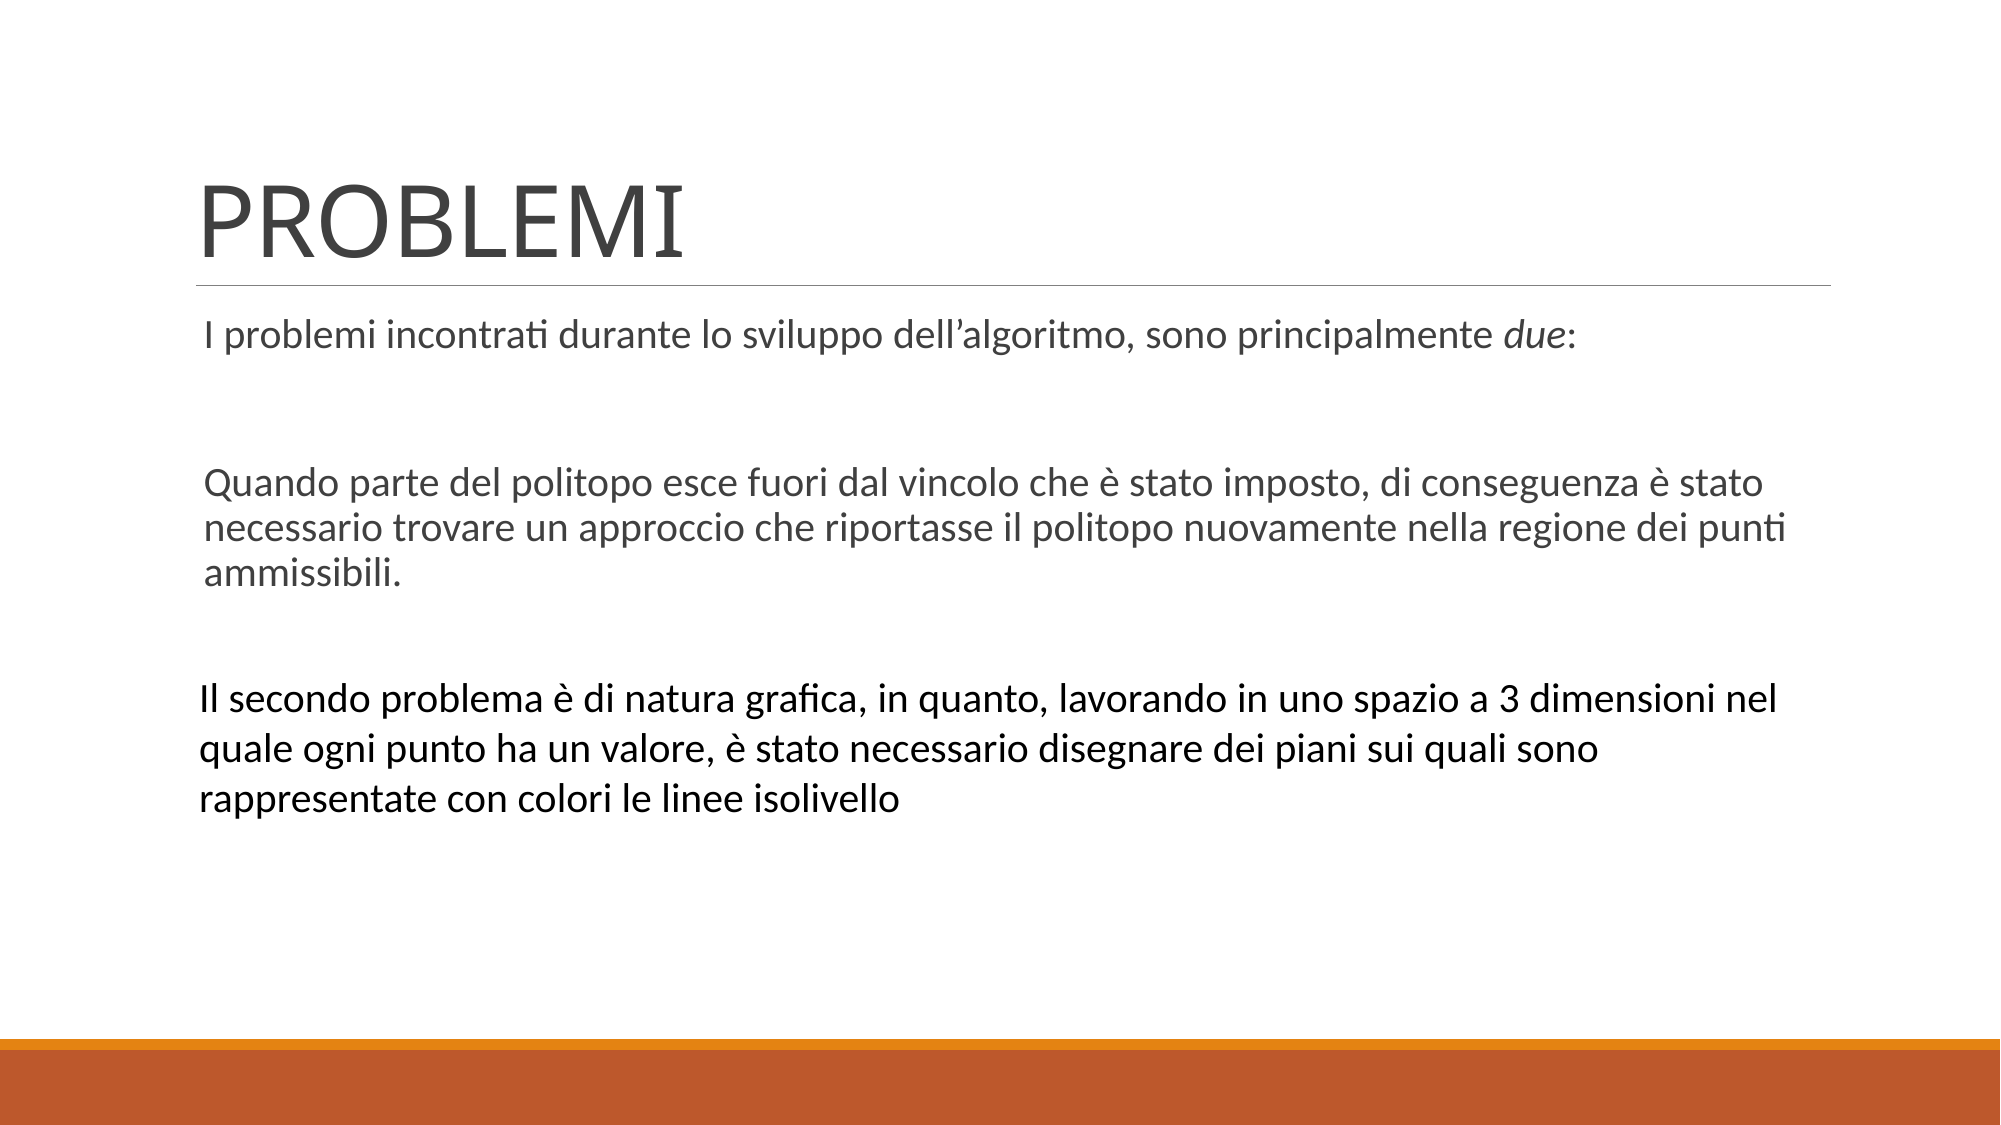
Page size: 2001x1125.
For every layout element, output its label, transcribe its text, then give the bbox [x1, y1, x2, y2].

title PROBLEMI [180, 47, 1830, 285]
text_box Il secondo problema è di natura grafica, in quanto, lavorando in uno spazio a 3 dimensioni nel quale ogni punto ha un valore, è stato necessario disegnare dei piani sui quali sono rappresentate con colori le linee isolivello [184, 663, 1826, 828]
list I problemi incontrati durante lo sviluppo dell’algoritmo, sono principalmente due: Quando parte del politopo esce fuori dal vincolo che è stato imposto, di conseguenza è stato necessario trovare un approccio che riportasse il politopo nuovamente nella regione dei punti ammissibili. [188, 304, 1830, 643]
